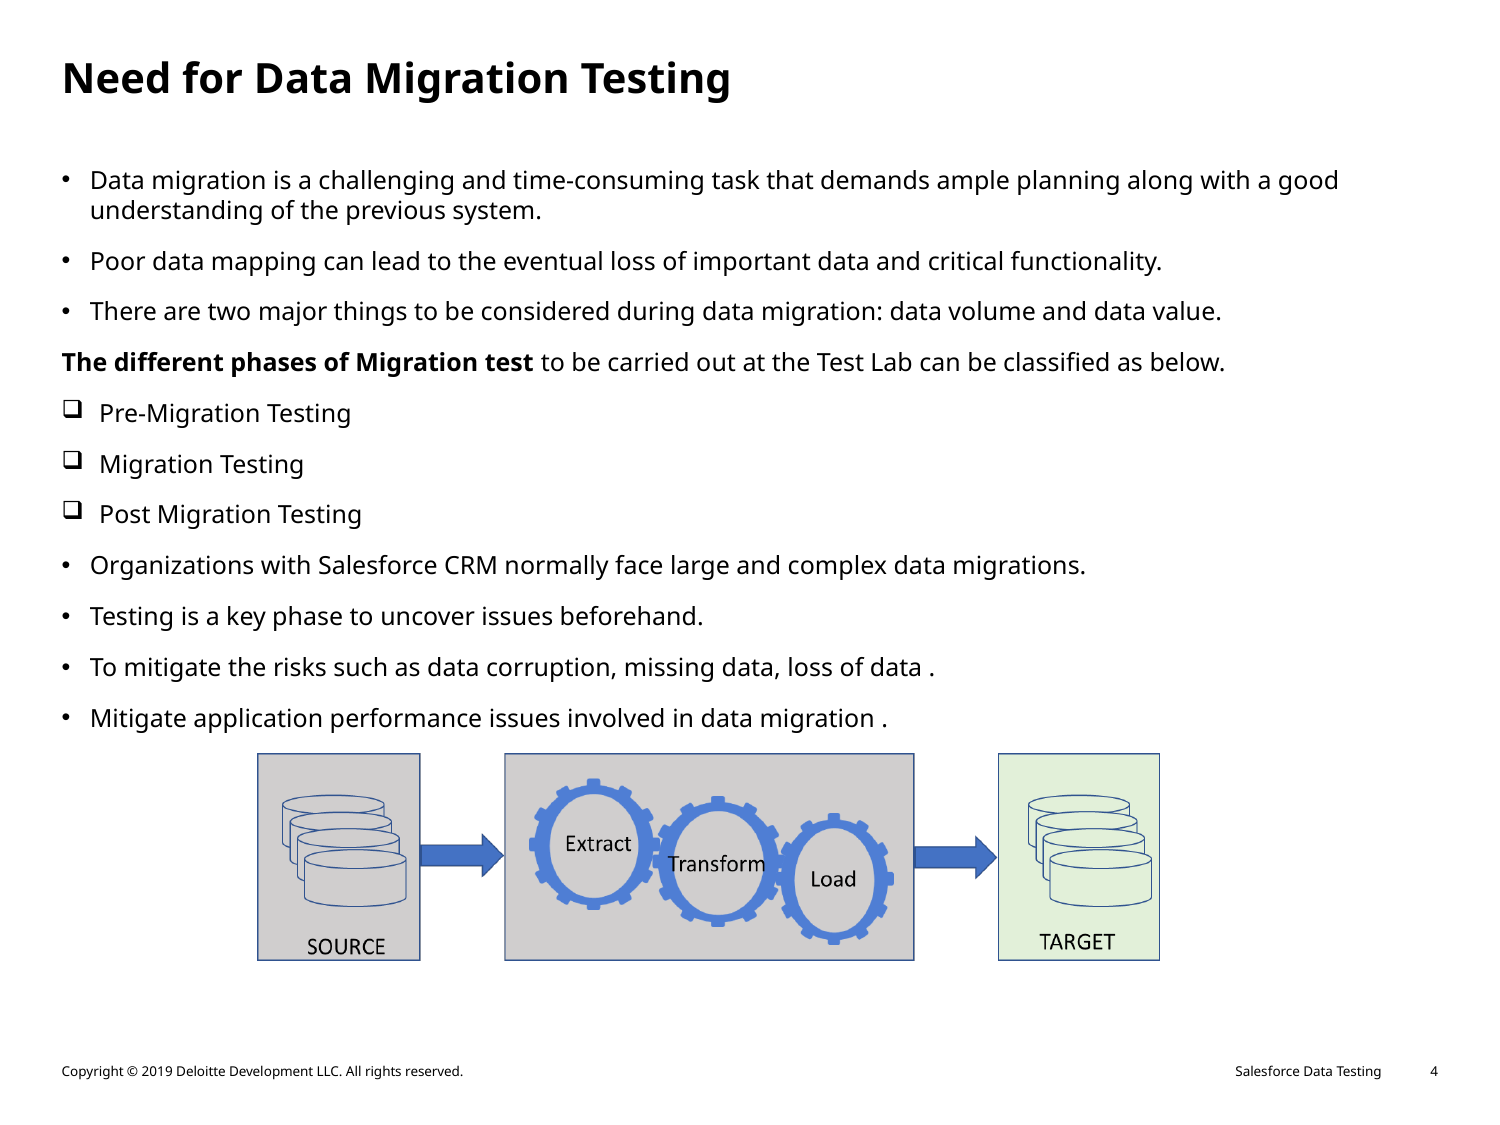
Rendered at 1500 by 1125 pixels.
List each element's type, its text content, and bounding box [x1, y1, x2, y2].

text_box Need for Data Migration Testing [61, 52, 1439, 107]
list Data migration is a challenging and time-consuming task that demands ample planning along with a good understanding of the previous system. Poor data mapping can lead to the eventual loss of important data and critical functionality. There are two major things to be considered during data migration: data volume and data value. The different phases of Migration test to be carried out at the Test Lab can be classified as below. Pre-Migration Testing Migration Testing Post Migration Testing Organizations with Salesforce CRM normally face large and complex data migrations. Testing is a key phase to uncover issues beforehand. To mitigate the risks such as data corruption, missing data, loss of data . Mitigate application performance issues involved in data migration . [61, 164, 1356, 1054]
picture [257, 753, 1160, 975]
